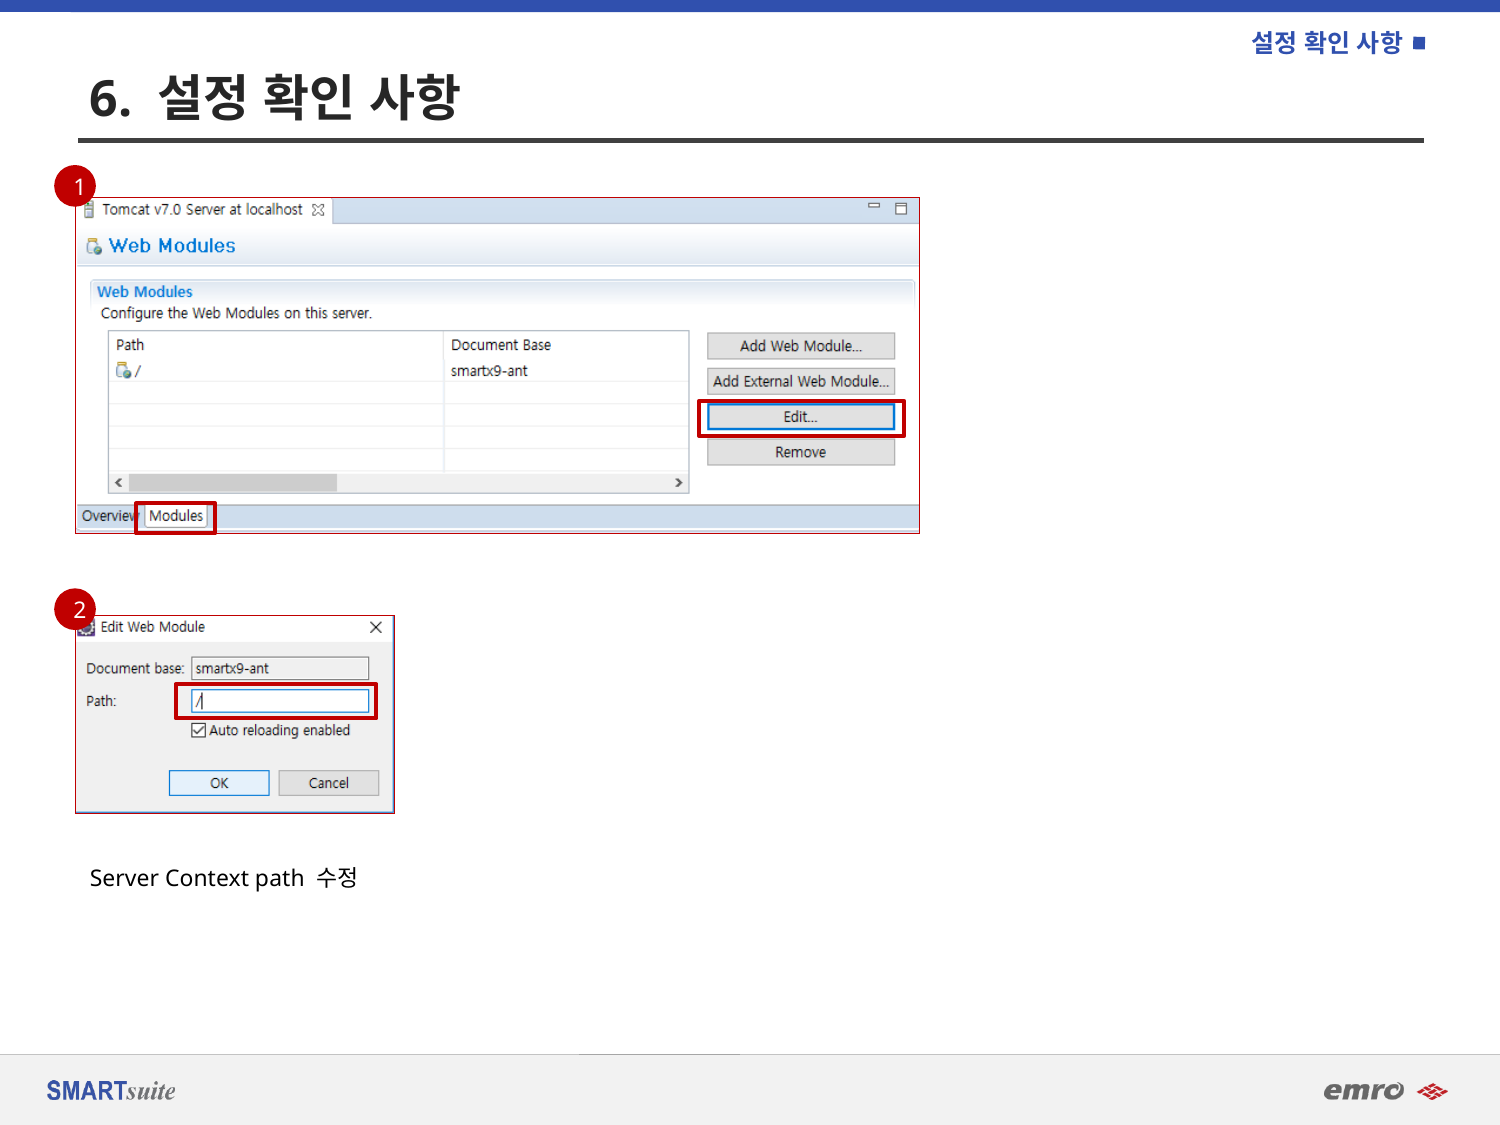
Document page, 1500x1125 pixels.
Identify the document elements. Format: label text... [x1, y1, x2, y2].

text_box 2 [54, 588, 96, 630]
picture [74, 615, 395, 814]
title 6. 설정 확인 사항 [75, 58, 1425, 141]
picture [74, 197, 920, 534]
list 설정 확인 사항 [1015, 20, 1418, 56]
picture [1324, 1082, 1448, 1100]
text_box 1 [54, 165, 96, 206]
text_box Server Context path 수정 [74, 842, 395, 898]
picture [46, 1080, 175, 1100]
